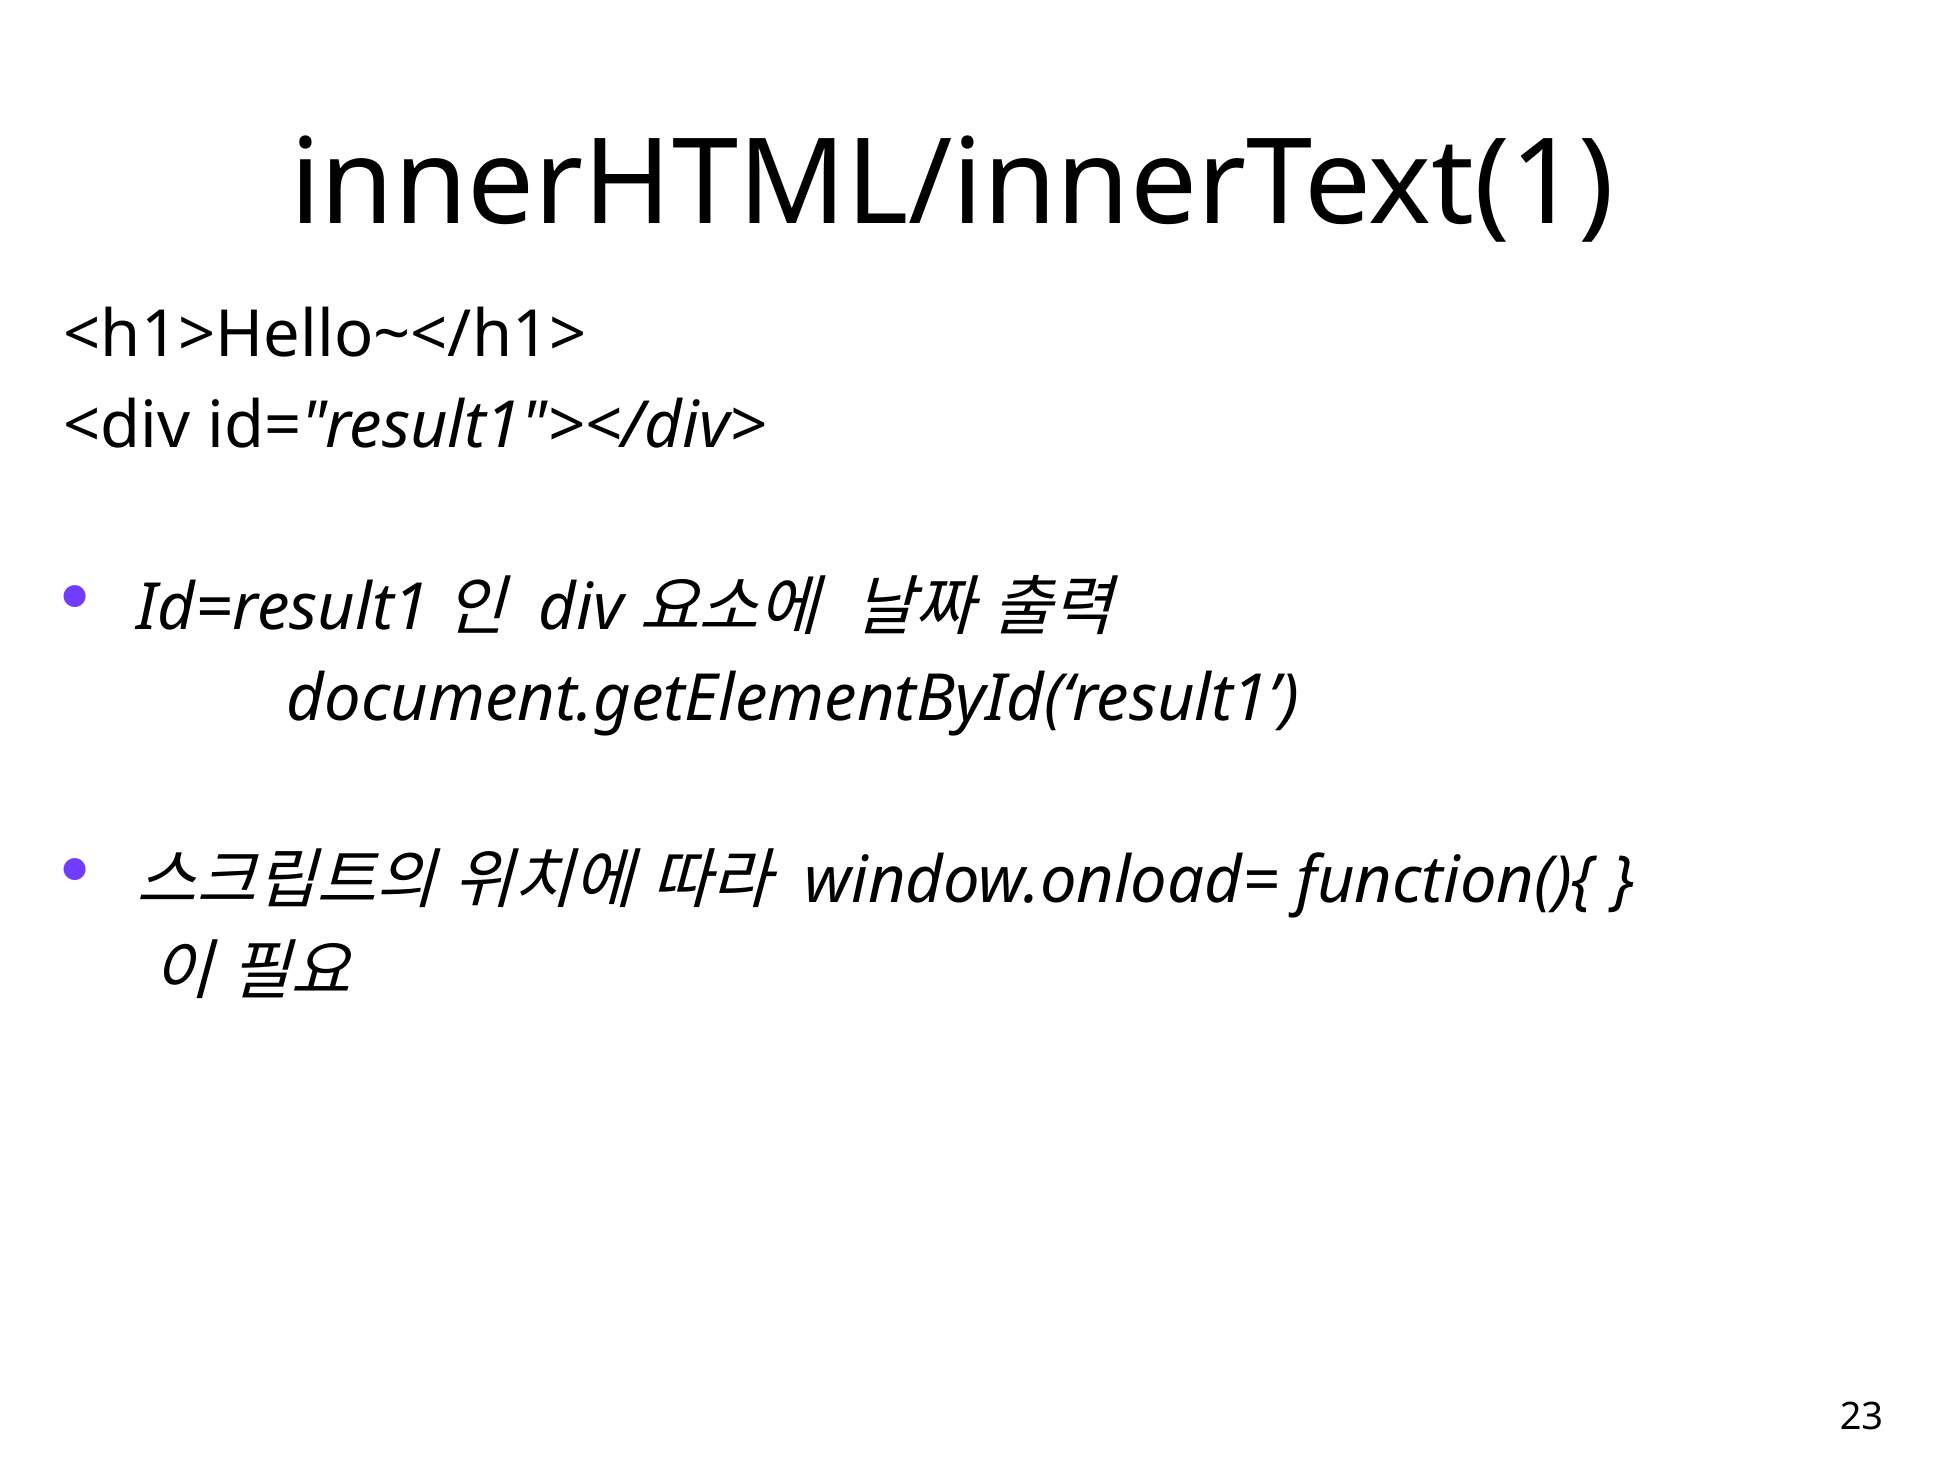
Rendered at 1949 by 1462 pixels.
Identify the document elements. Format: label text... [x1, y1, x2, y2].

slide_number 17 [1496, 1372, 1899, 1462]
list <h1>Hello~</h1> <div id="result1"></div> Id=result1인 div요소에 날짜 출력 document.getElementById(‘result1’) 스크립트의 위치에 따라 window.onload= function(){ } 이 필요 [48, 284, 1897, 1343]
title innerHTML/innerText(1) [156, 92, 1749, 255]
